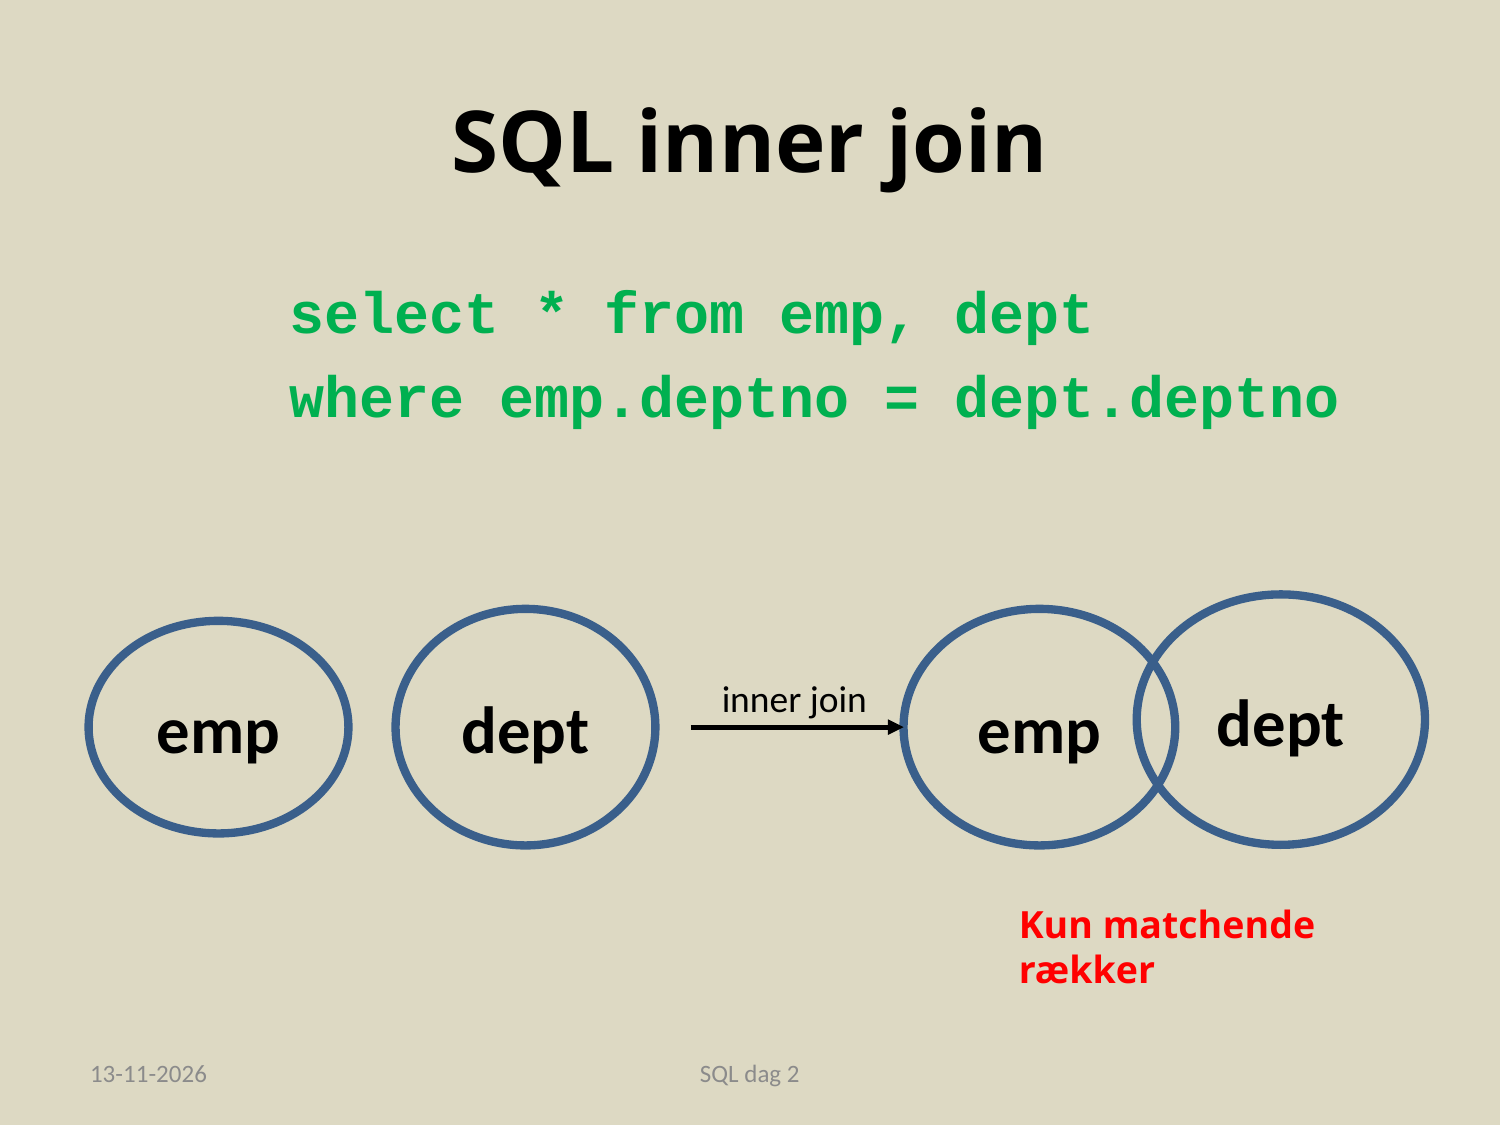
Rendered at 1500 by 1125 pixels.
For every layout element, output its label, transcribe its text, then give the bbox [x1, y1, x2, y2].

text_box inner join [707, 667, 904, 726]
list select * from emp, dept where emp.deptno = dept.deptno [124, 259, 1436, 1008]
footer SQL dag 2 [512, 1042, 988, 1103]
text_box dept [1134, 592, 1428, 847]
text_box Kun matchende rækker [1003, 893, 1371, 999]
title SQL inner join [75, 45, 1425, 233]
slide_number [75, 1042, 425, 1103]
text_box dept [393, 606, 658, 848]
text_box emp [86, 618, 351, 836]
text_box emp [901, 606, 1158, 848]
